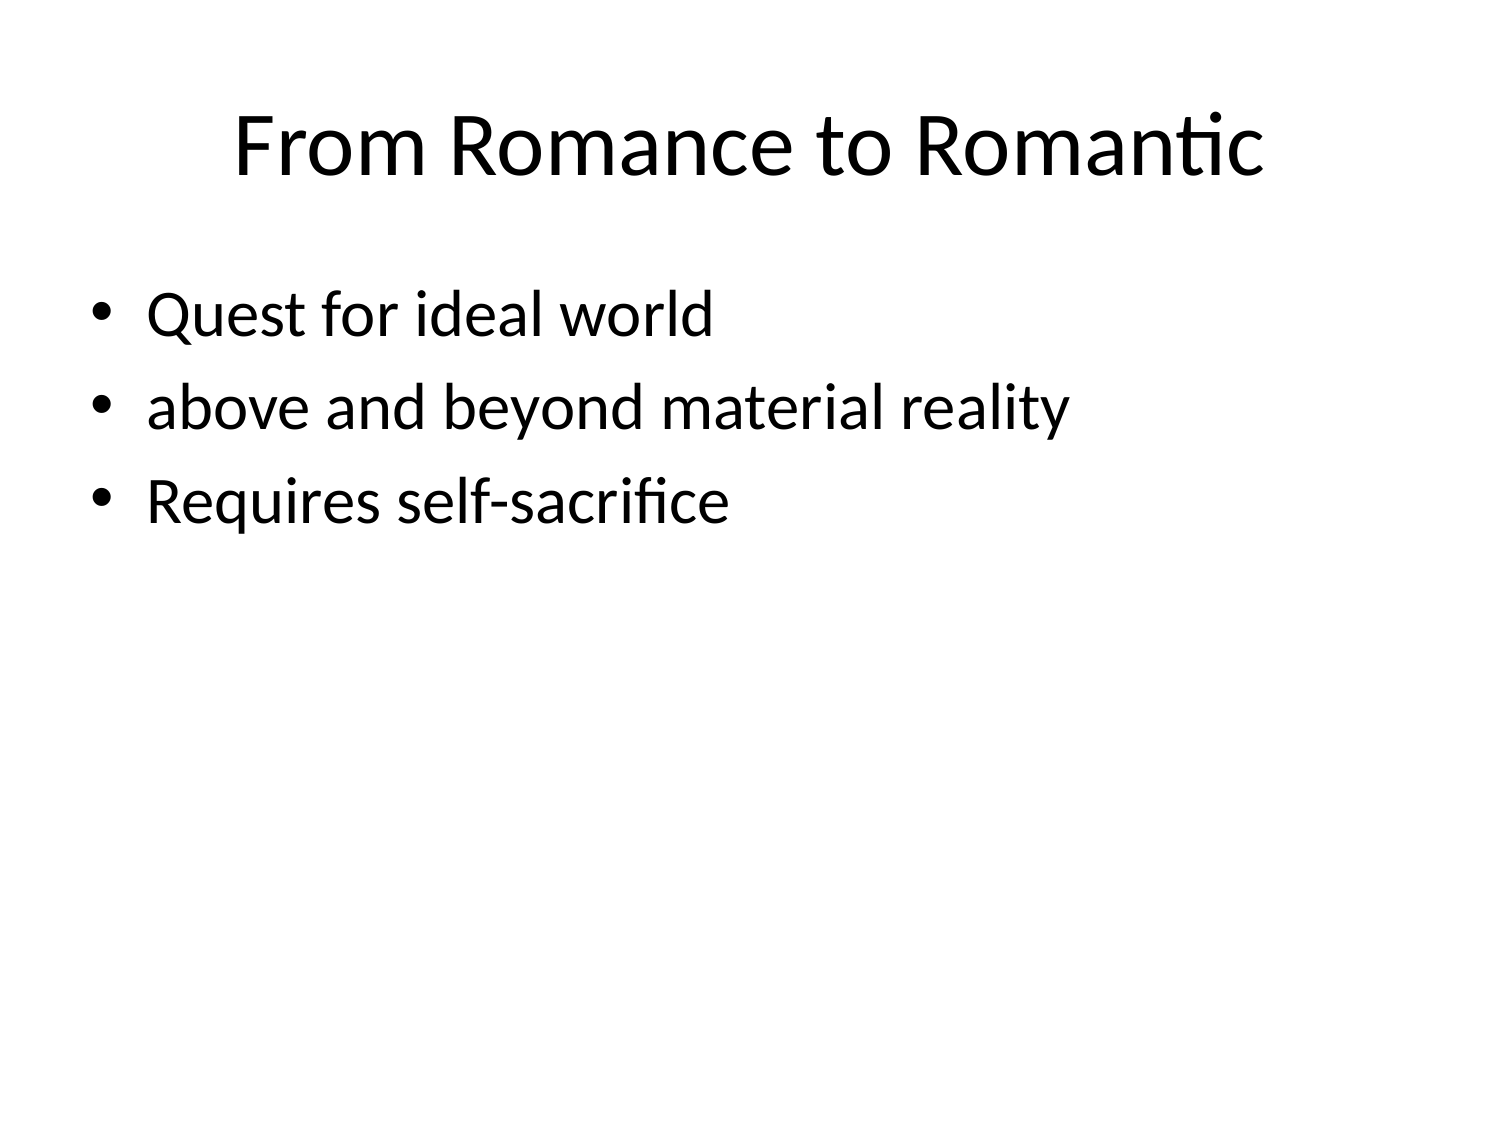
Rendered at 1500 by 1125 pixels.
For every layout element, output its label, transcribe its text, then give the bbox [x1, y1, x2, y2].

list Quest for ideal world above and beyond material reality Requires self-sacrifice [75, 262, 1425, 1005]
title From Romance to Romantic [75, 45, 1425, 233]
